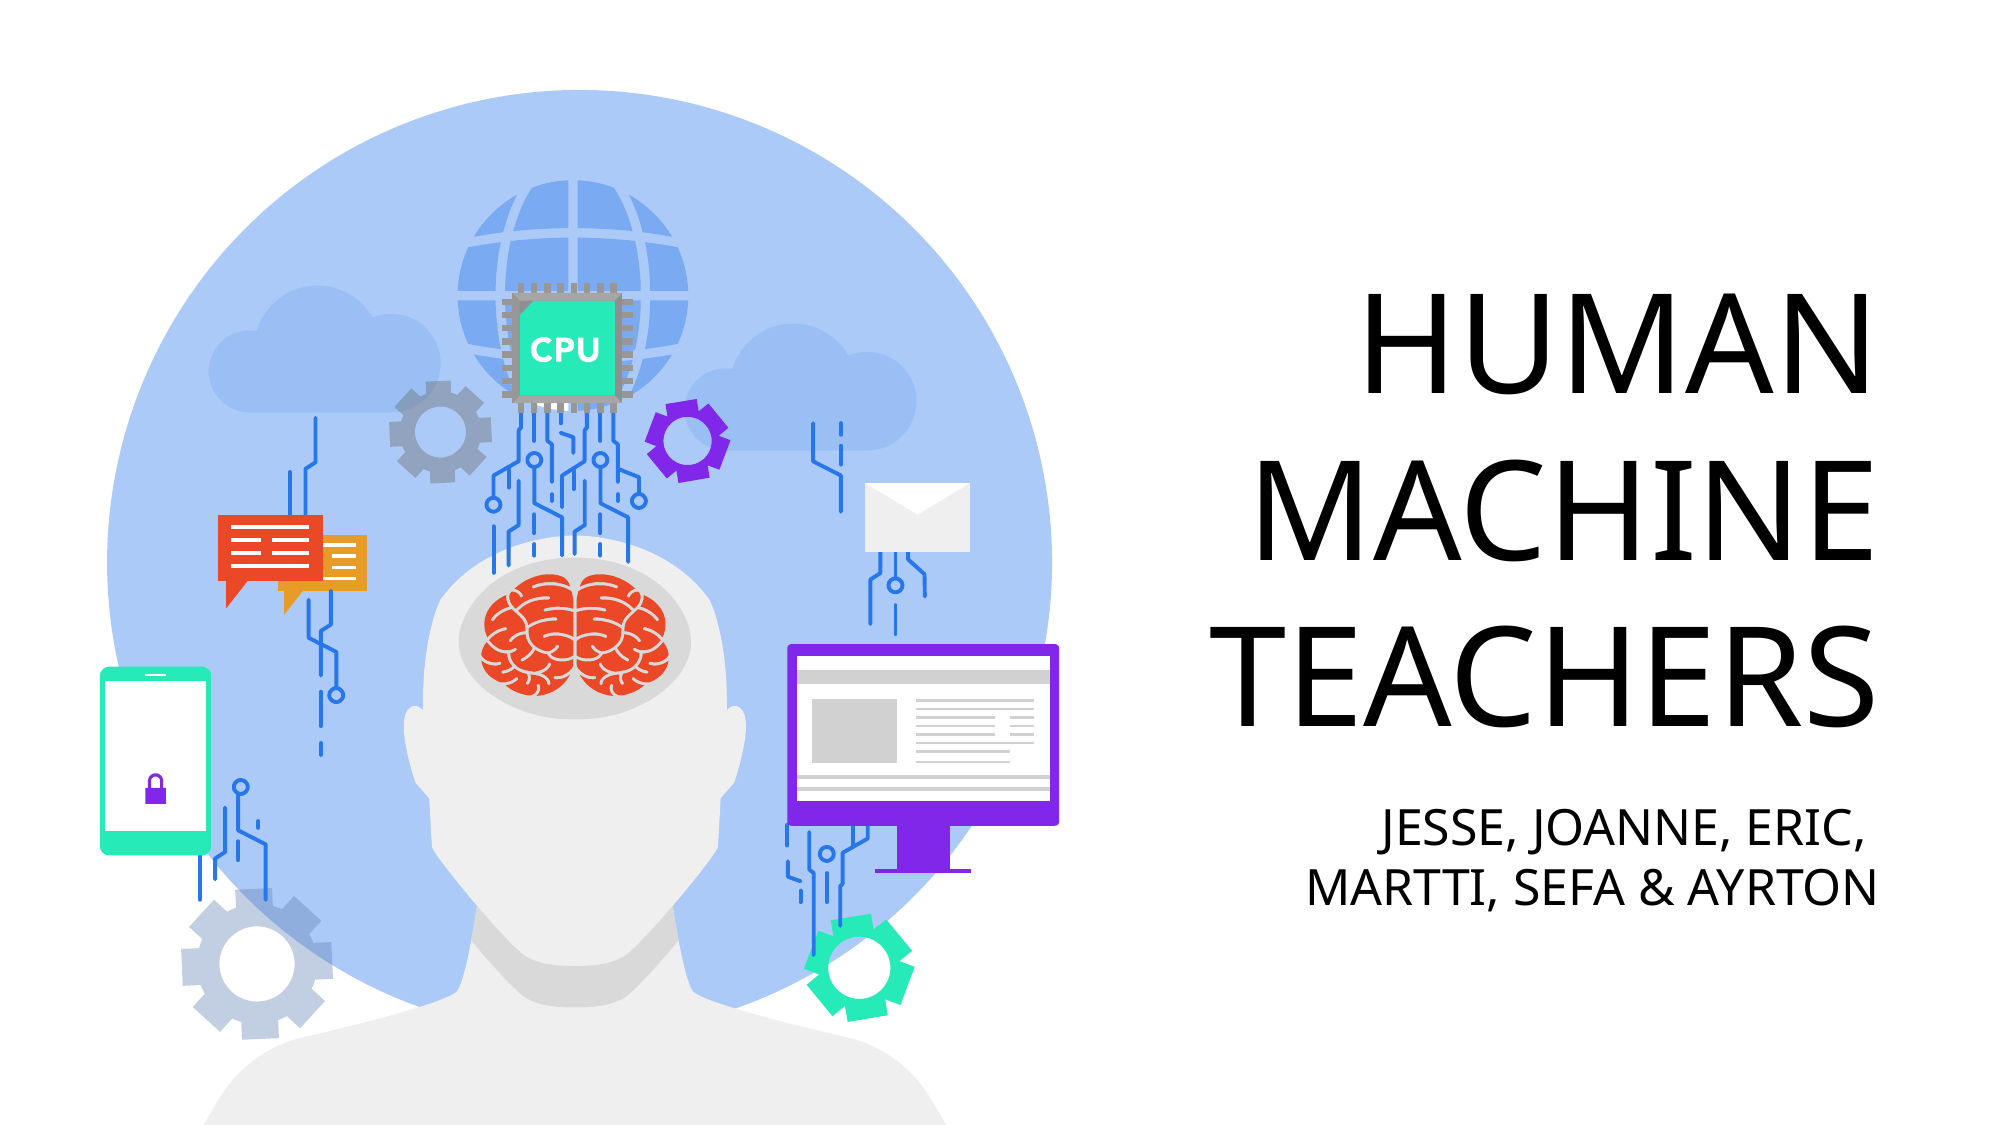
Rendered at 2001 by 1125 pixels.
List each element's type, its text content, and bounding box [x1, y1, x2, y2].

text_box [99, 89, 1060, 1125]
subtitle JESSE, JOANNE, ERIC, MaRTTI, SEFA & AYRTON [1063, 775, 1900, 931]
title HUMAN MACHINE TEACHERS​ [1124, 234, 1900, 775]
